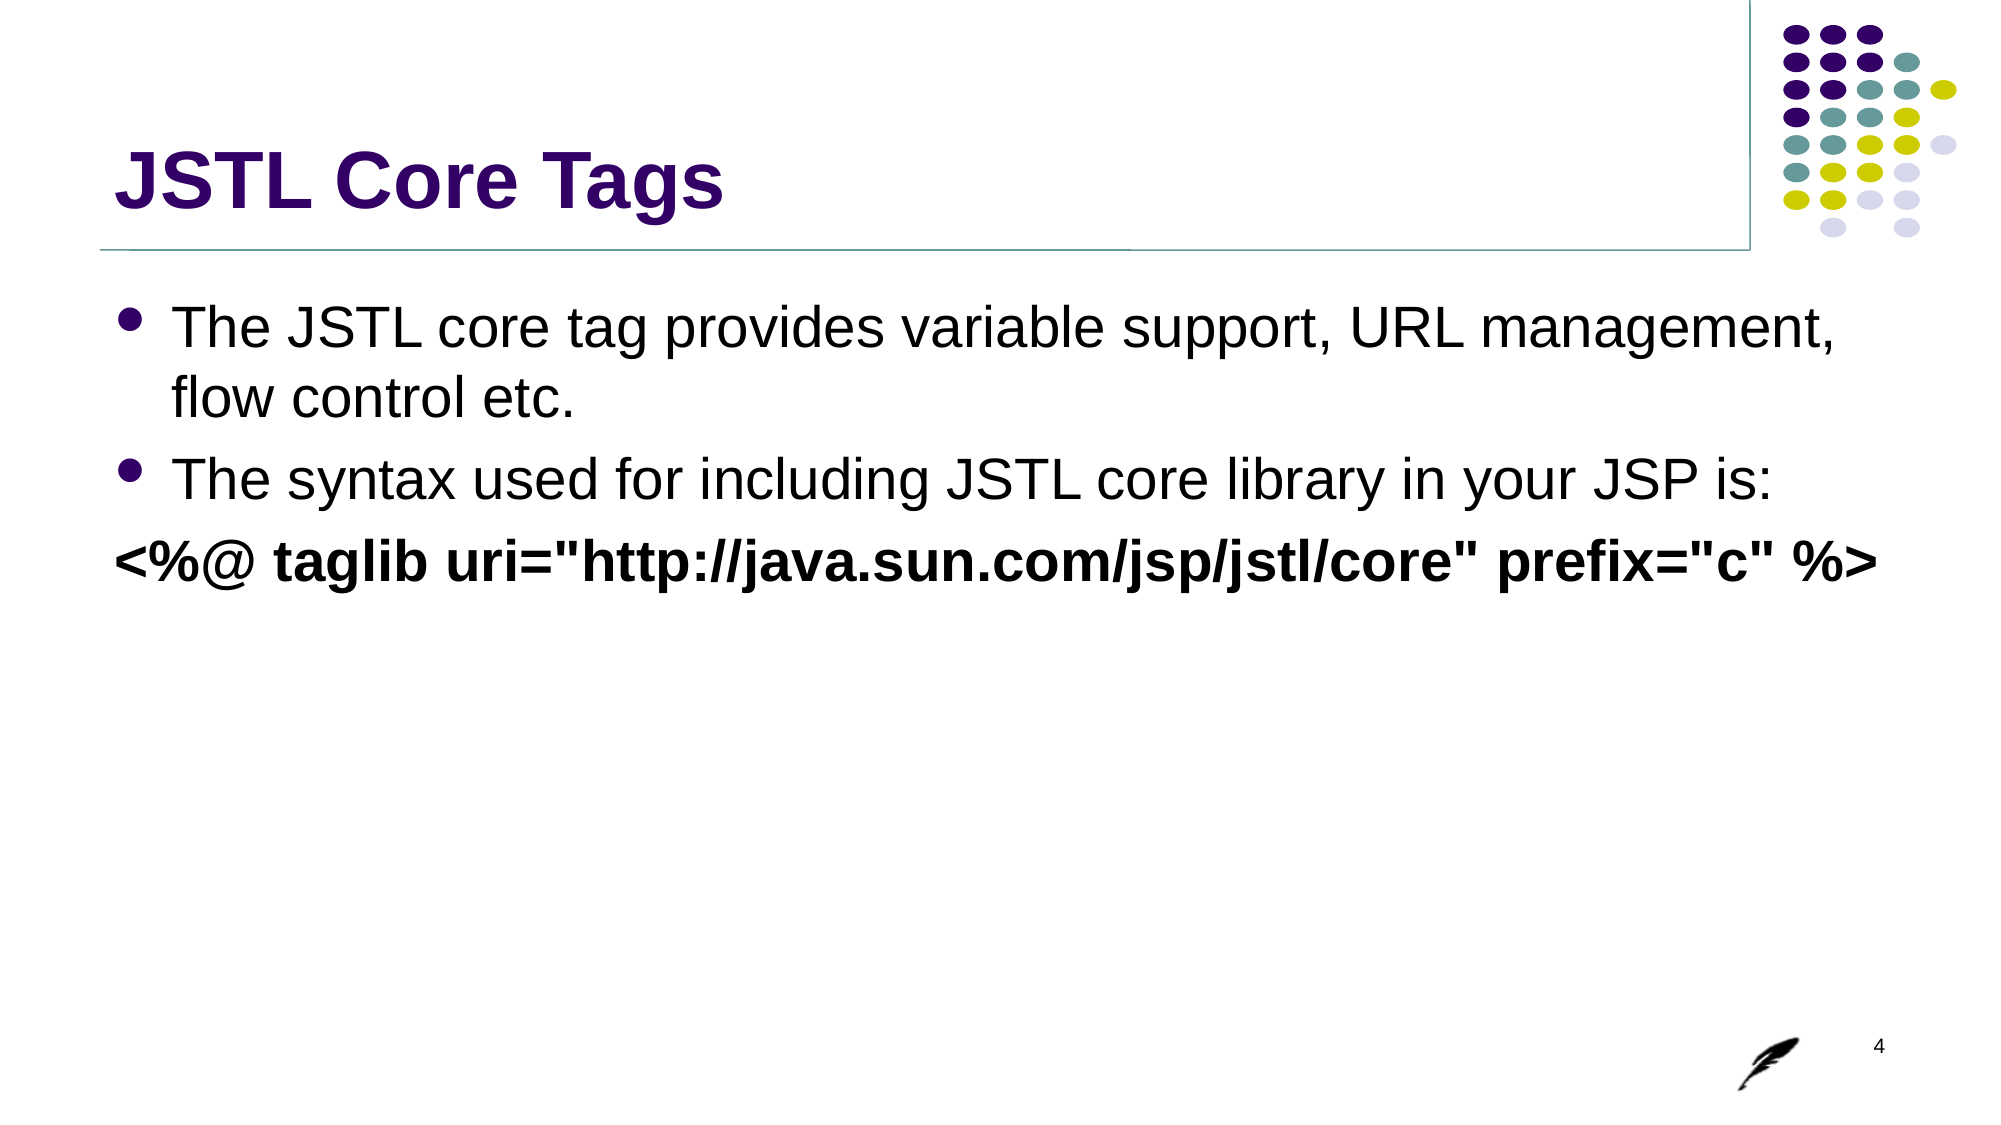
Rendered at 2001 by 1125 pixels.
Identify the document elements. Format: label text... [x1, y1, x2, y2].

slide_number 4 [1433, 1025, 1900, 1100]
title JSTL Core Tags [99, 20, 1750, 233]
list The JSTL core tag provides variable support, URL management, flow control etc. The syntax used for including JSTL core library in your JSP is: <%@ taglib uri="http://java.sun.com/jsp/jstl/core" prefix="c" %> [99, 282, 1900, 1006]
